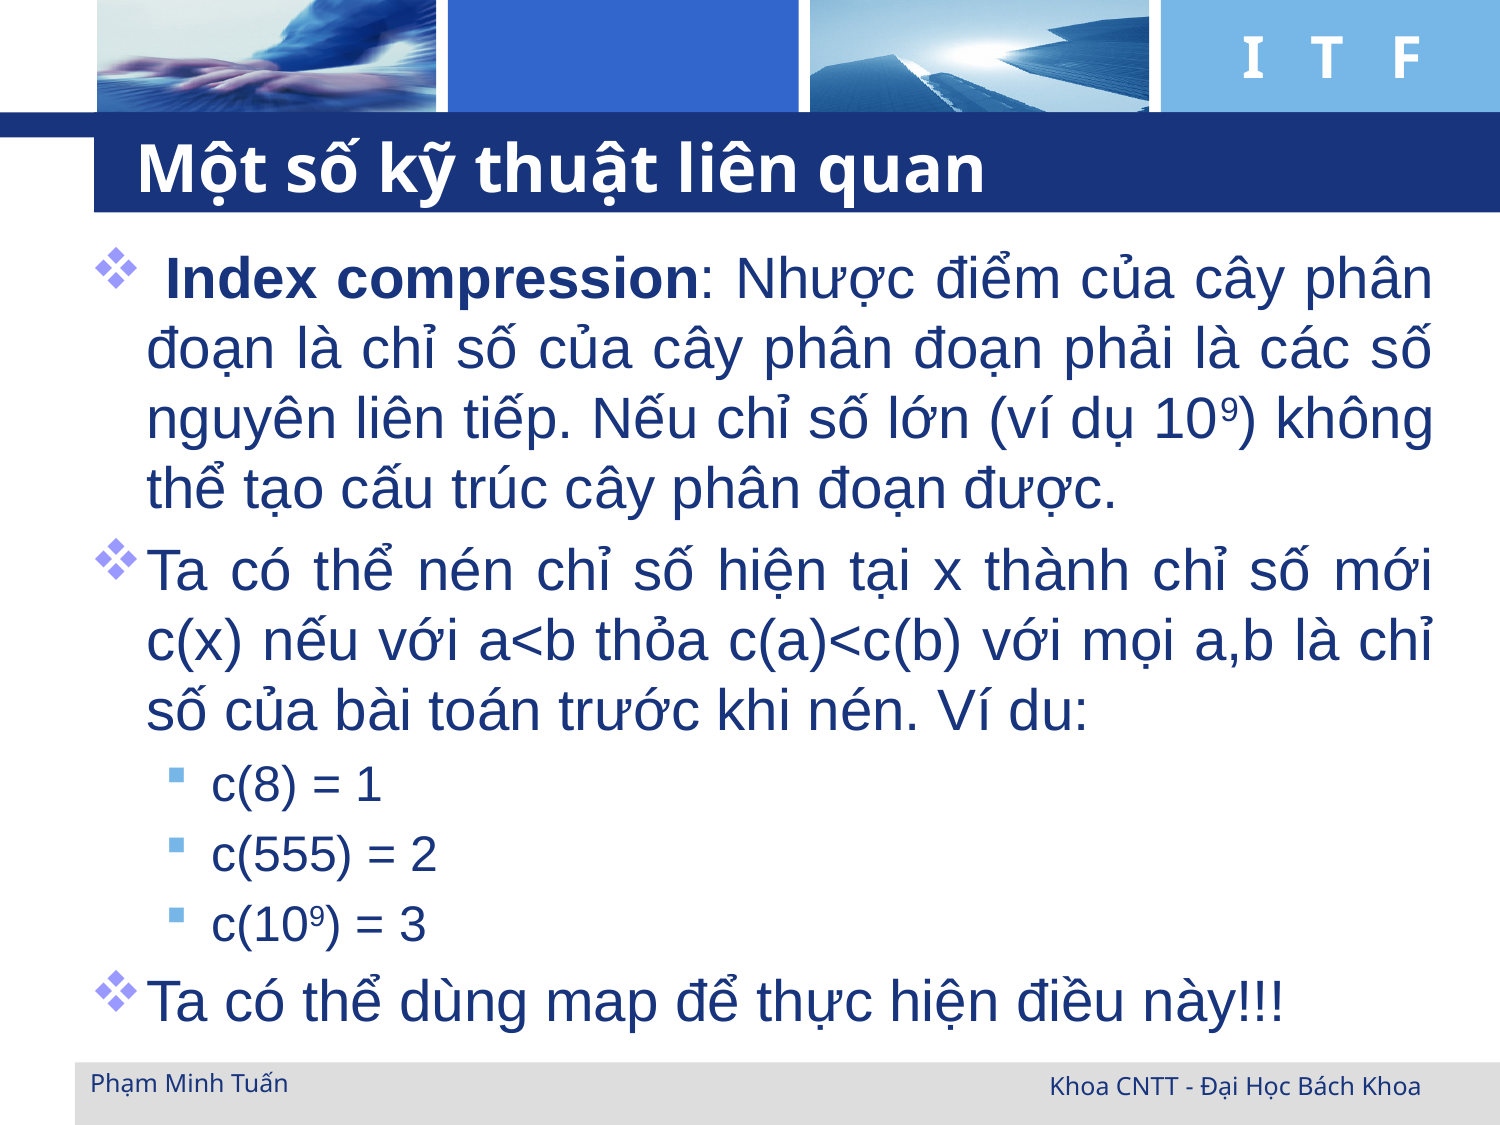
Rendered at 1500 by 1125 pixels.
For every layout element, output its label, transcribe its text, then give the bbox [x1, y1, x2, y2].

title Một số kỹ thuật liên quan [120, 120, 1400, 213]
list Index compression: Nhược điểm của cây phân đoạn là chỉ số của cây phân đoạn phải là các số nguyên liên tiếp. Nếu chỉ số lớn (ví dụ 109) không thể tạo cấu trúc cây phân đoạn được. Ta có thể nén chỉ số hiện tại x thành chỉ số mới c(x) nếu với a<b thỏa c(a)<c(b) với mọi a,b là chỉ số của bài toán trước khi nén. Ví du: c(8) = 1 c(555) = 2 c(109) = 3 Ta có thể dùng map để thực hiện điều này!!! [75, 232, 1450, 1034]
picture [810, 0, 1150, 112]
slide_number Phạm Minh Tuấn [75, 1059, 425, 1113]
footer Khoa CNTT - Đại Học Bách Khoa [962, 1062, 1438, 1116]
picture [97, 0, 437, 112]
